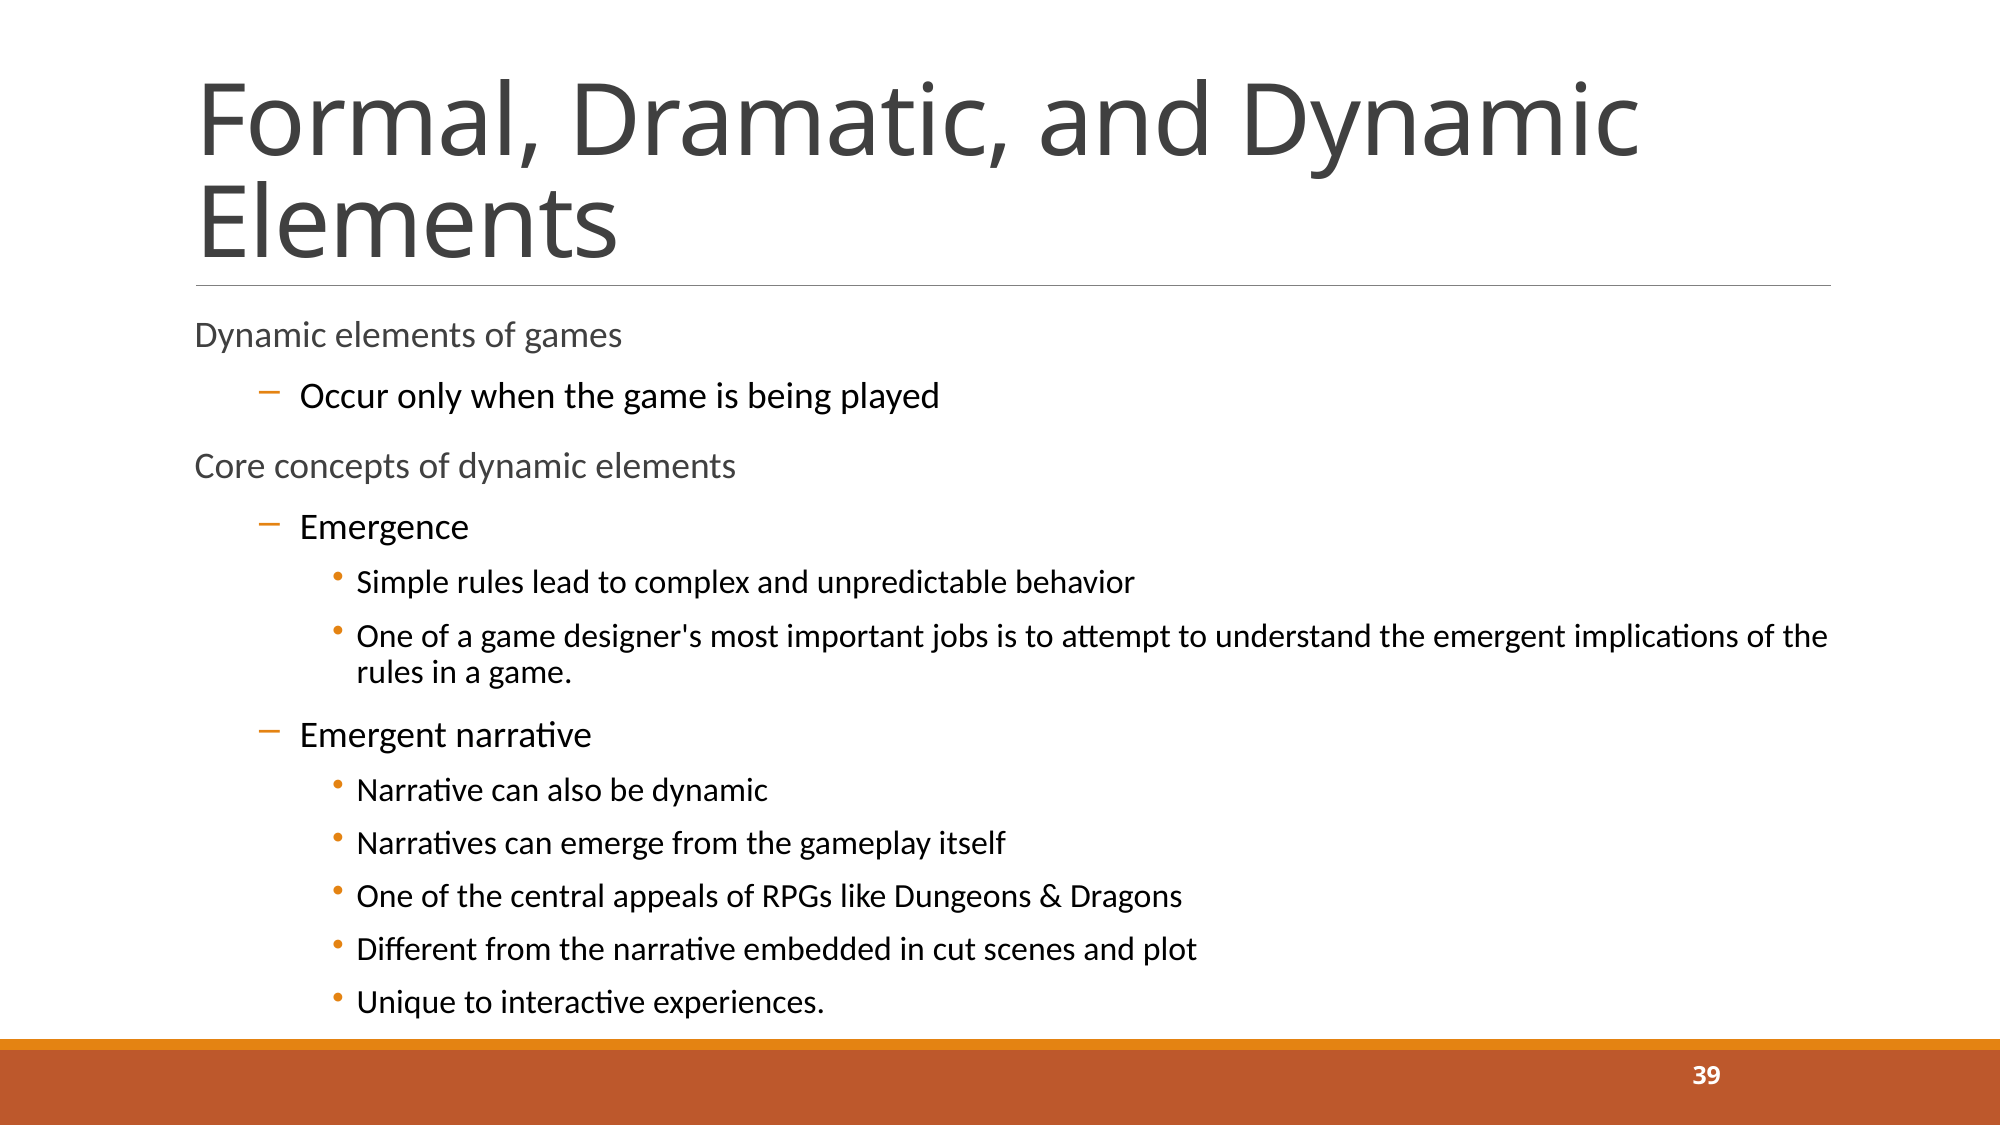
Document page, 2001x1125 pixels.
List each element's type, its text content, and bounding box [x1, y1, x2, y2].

text_box 39 [1593, 1059, 1721, 1094]
list Dynamic elements of games Occur only when the game is being played Core concepts of dynamic elements Emergence Simple rules lead to complex and unpredictable behavior One of a game designer's most important jobs is to attempt to understand the emergent implications of the rules in a game. Emergent narrative Narrative can also be dynamic Narratives can emerge from the gameplay itself One of the central appeals of RPGs like Dungeons & Dragons Different from the narrative embedded in cut scenes and plot Unique to interactive experiences. [180, 307, 1830, 1032]
title Formal, Dramatic, and Dynamic Elements [180, 47, 1830, 285]
